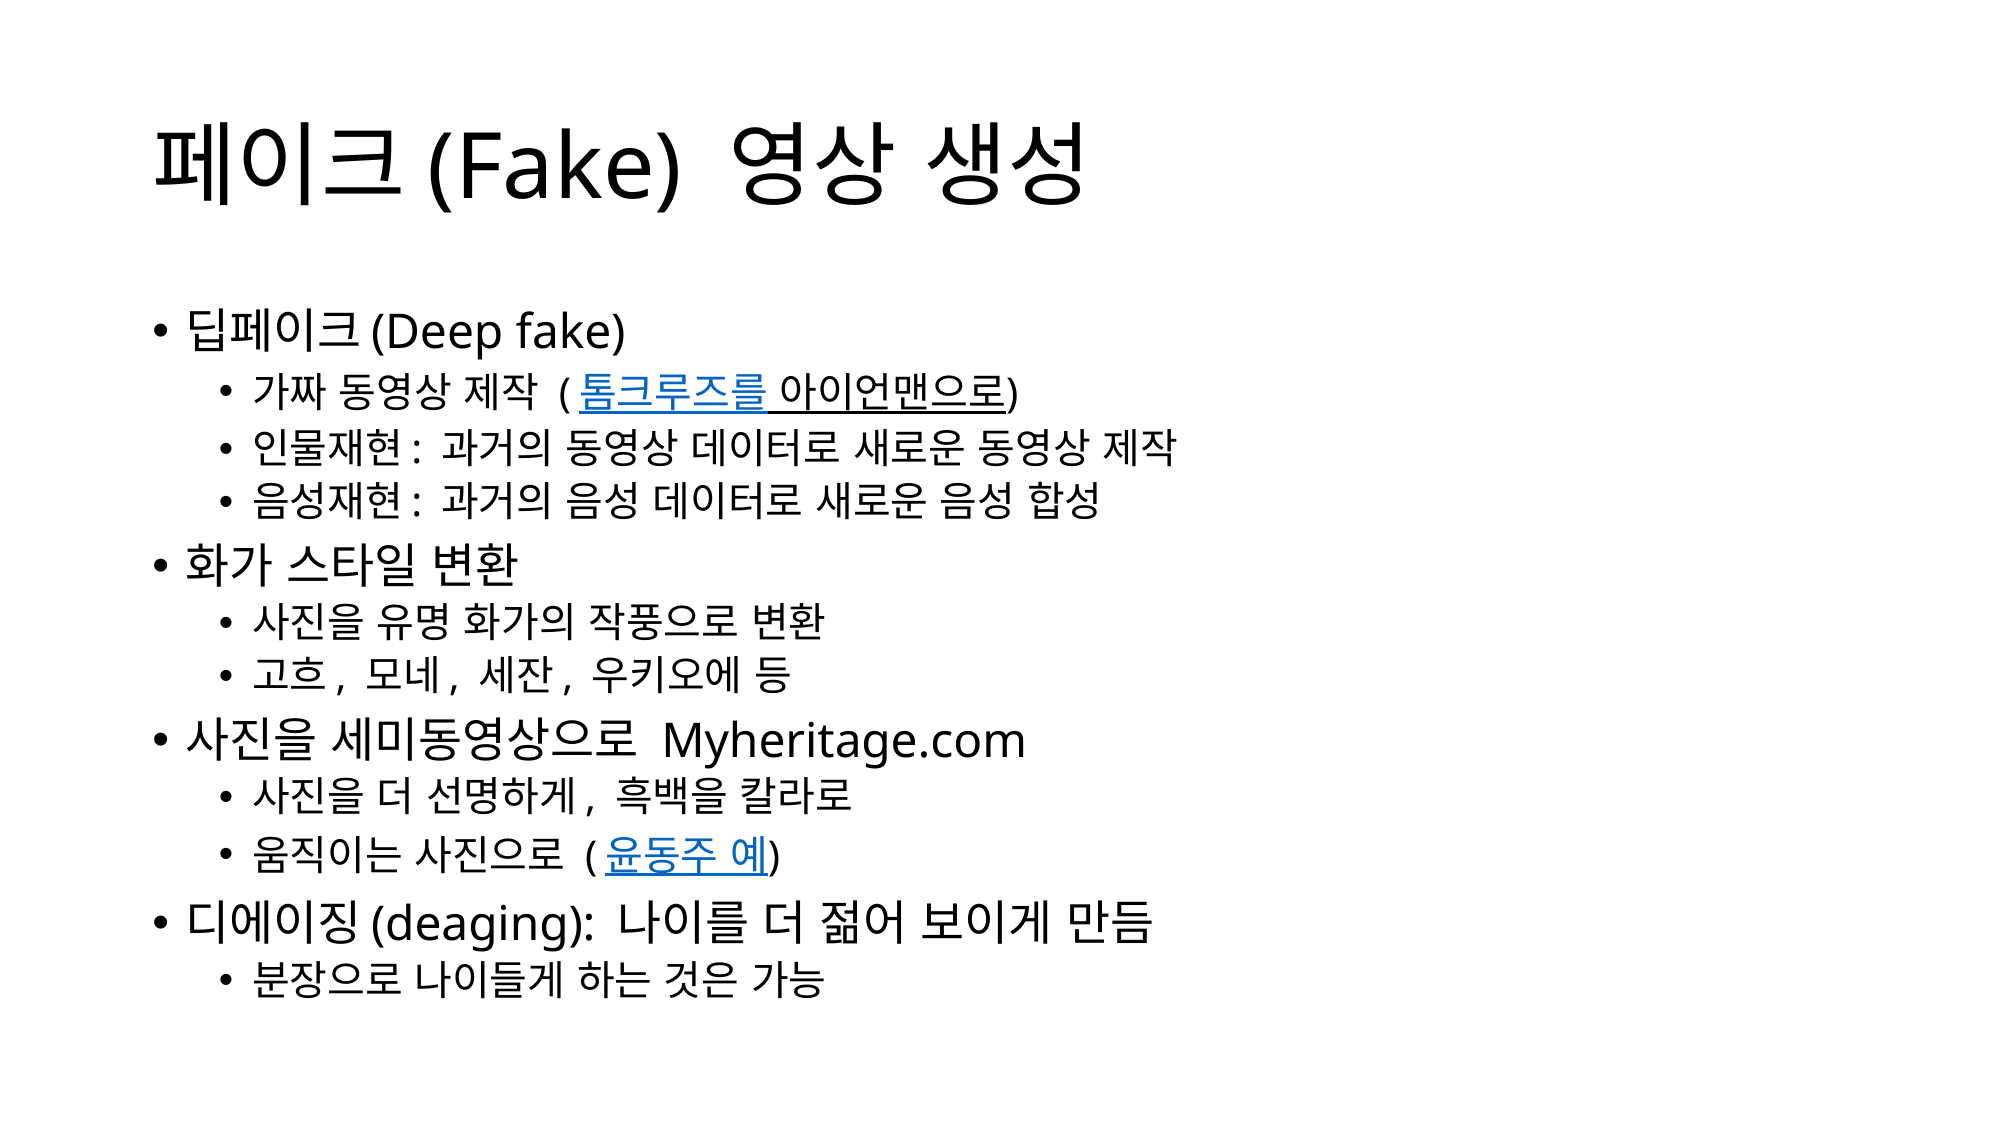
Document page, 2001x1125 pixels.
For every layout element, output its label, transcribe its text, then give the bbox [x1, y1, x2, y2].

title 페이크(Fake) 영상 생성 [137, 59, 1863, 278]
list 딥페이크(Deep fake) 가짜 동영상 제작 (톰크루즈를 아이언맨으로) 인물재현: 과거의 동영상 데이터로 새로운 동영상 제작 음성재현: 과거의 음성 데이터로 새로운 음성 합성 화가 스타일 변환 사진을 유명 화가의 작풍으로 변환 고흐, 모네, 세잔, 우키오에 등 사진을 세미동영상으로 Myheritage.com 사진을 더 선명하게, 흑백을 칼라로 움직이는 사진으로 (윤동주 예) 디에이징(deaging): 나이를 더 젊어 보이게 만듬 분장으로 나이들게 하는 것은 가능 [137, 299, 1863, 1014]
